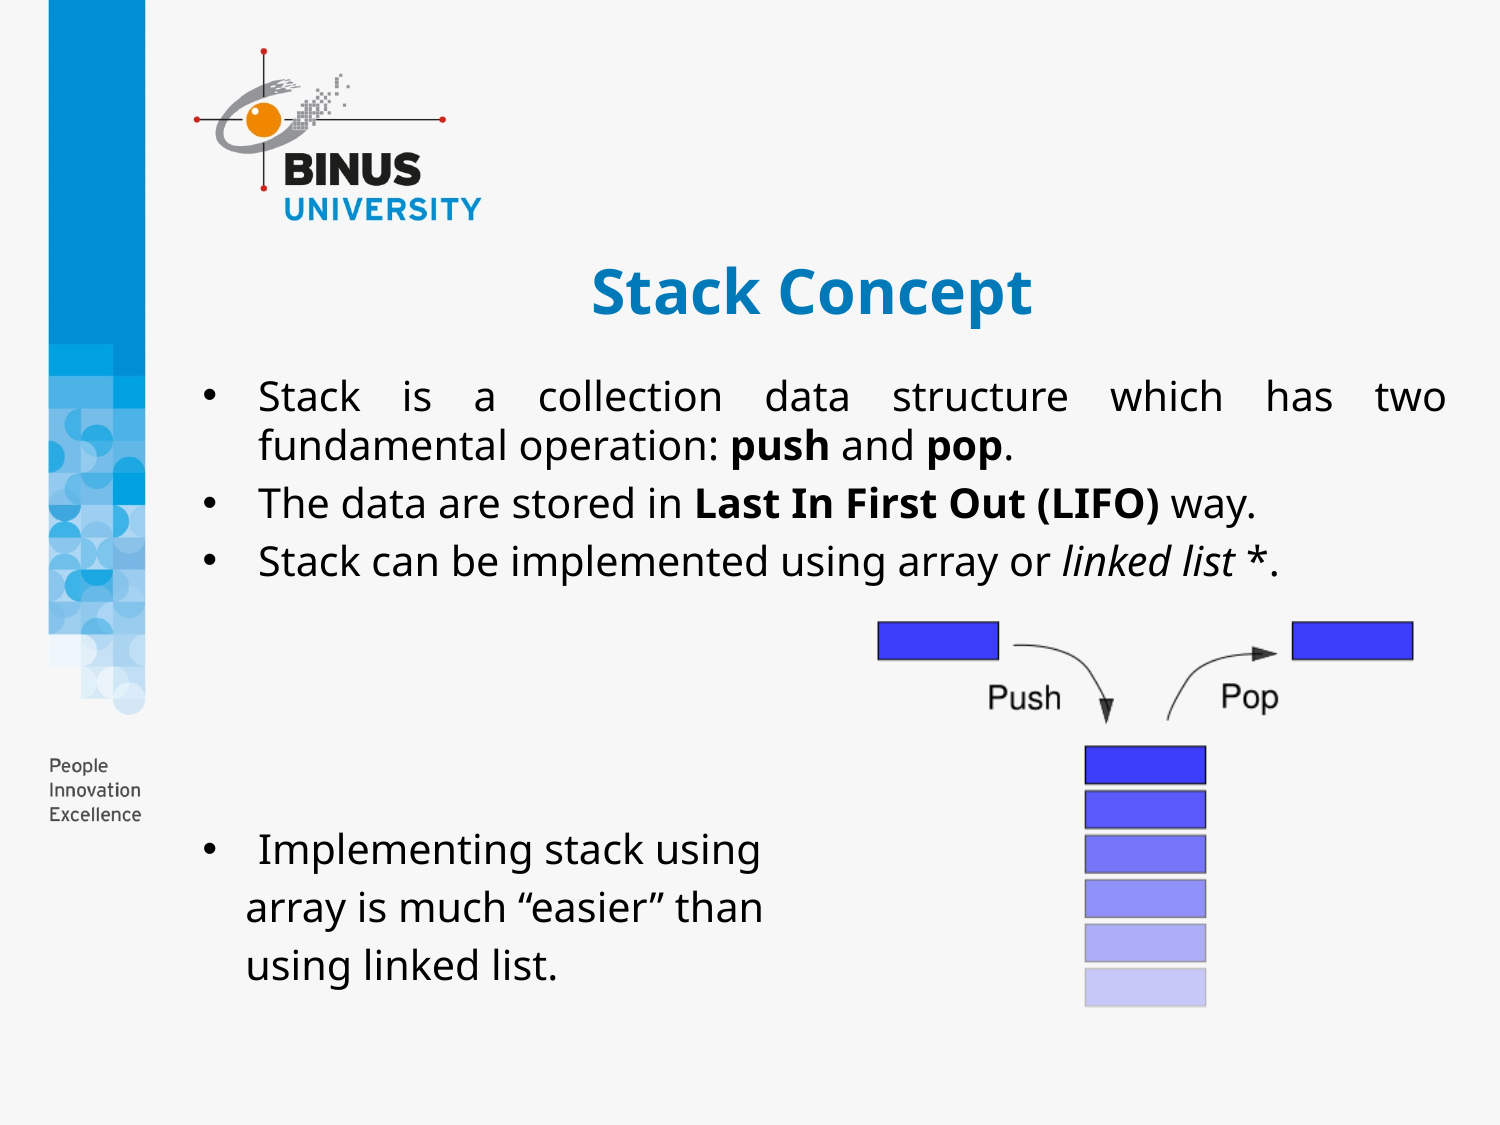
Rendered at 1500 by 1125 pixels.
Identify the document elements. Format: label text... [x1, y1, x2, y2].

list Stack is a collection data structure which has two fundamental operation: push and pop. The data are stored in Last In First Out (LIFO) way. Stack can be implemented using array or linked list *. Implementing stack using array is much “easier” than using linked list. [187, 362, 1463, 1000]
picture [874, 619, 1415, 1008]
picture [0, 0, 1500, 846]
title Stack Concept [162, 224, 1463, 355]
